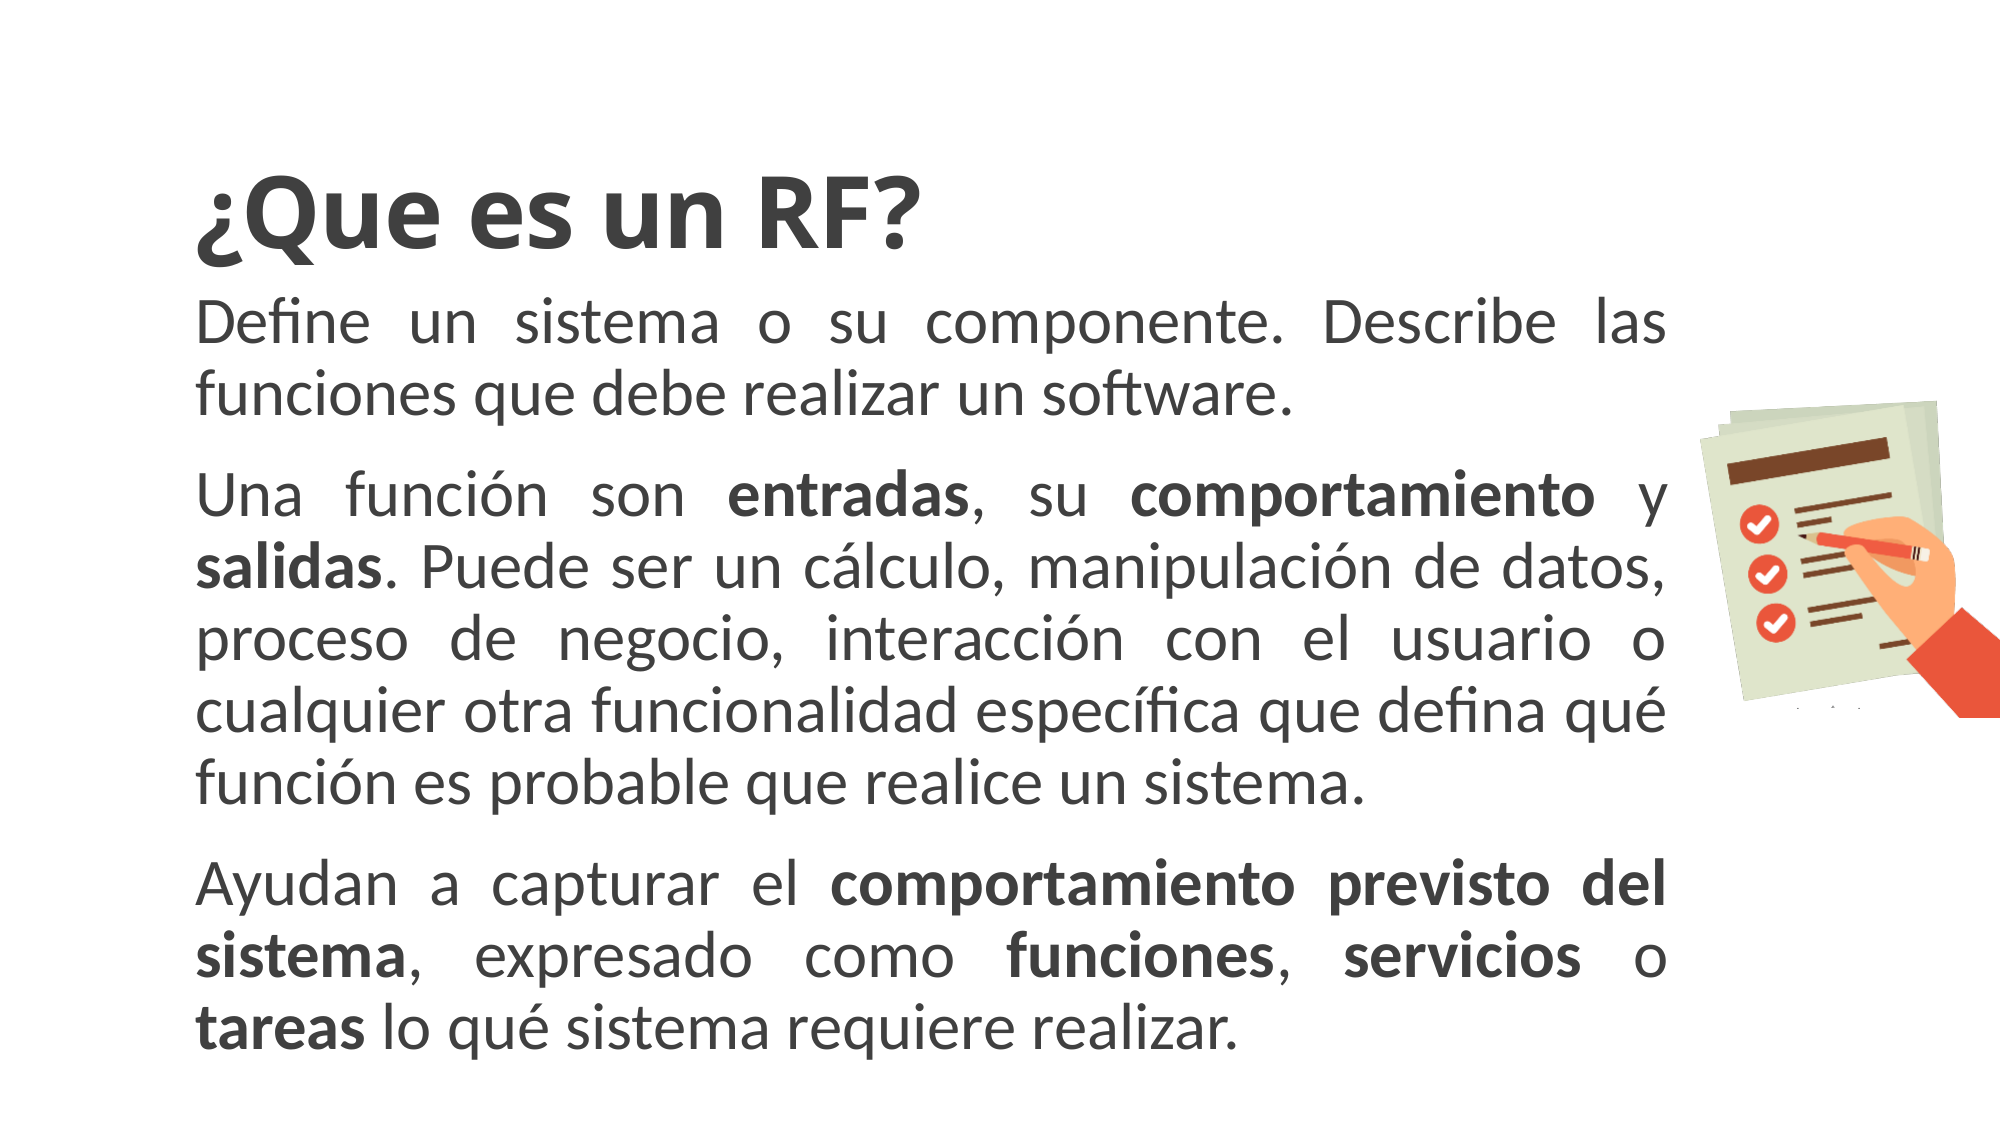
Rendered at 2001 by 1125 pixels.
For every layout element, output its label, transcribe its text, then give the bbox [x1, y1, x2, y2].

title ¿Que es un RF? [180, 38, 1830, 277]
list Define un sistema o su componente. Describe las funciones que debe realizar un software. Una función son entradas, su comportamiento y salidas. Puede ser un cálculo, manipulación de datos, proceso de negocio, interacción con el usuario o cualquier otra funcionalidad específica que defina qué función es probable que realice un sistema. Ayudan a capturar el comportamiento previsto del sistema, expresado como funciones, servicios o tareas lo qué sistema requiere realizar. [180, 278, 1669, 1125]
picture [1667, 385, 2000, 719]
